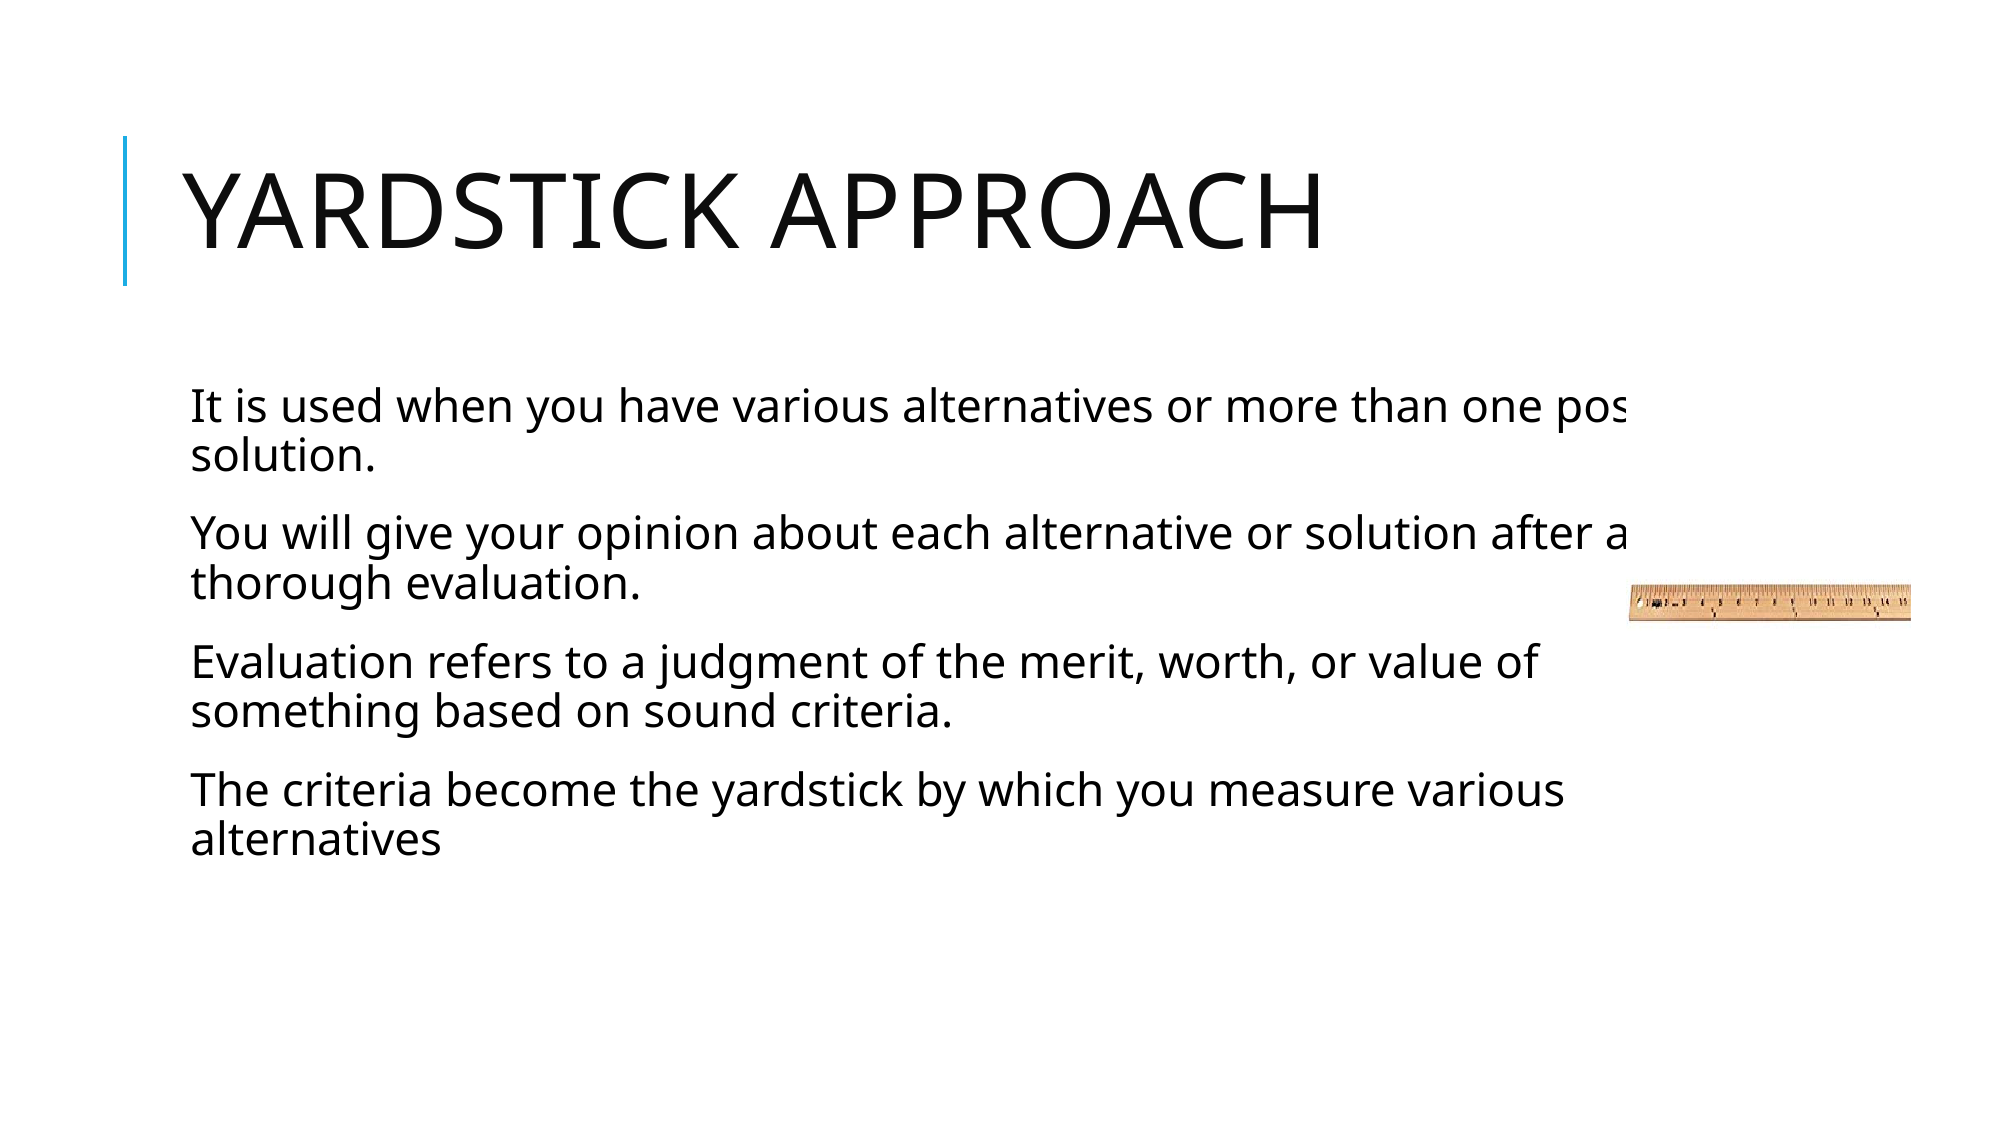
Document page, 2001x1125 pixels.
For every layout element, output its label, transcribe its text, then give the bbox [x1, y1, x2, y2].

list It is used when you have various alternatives or more than one possible solution. You will give your opinion about each alternative or solution after a thorough evaluation. Evaluation refers to a judgment of the merit, worth, or value of something based on sound criteria. The criteria become the yardstick by which you measure various alternatives [168, 375, 1763, 1035]
title Yardstick Approach [168, 96, 1763, 342]
picture [1626, 329, 1911, 877]
